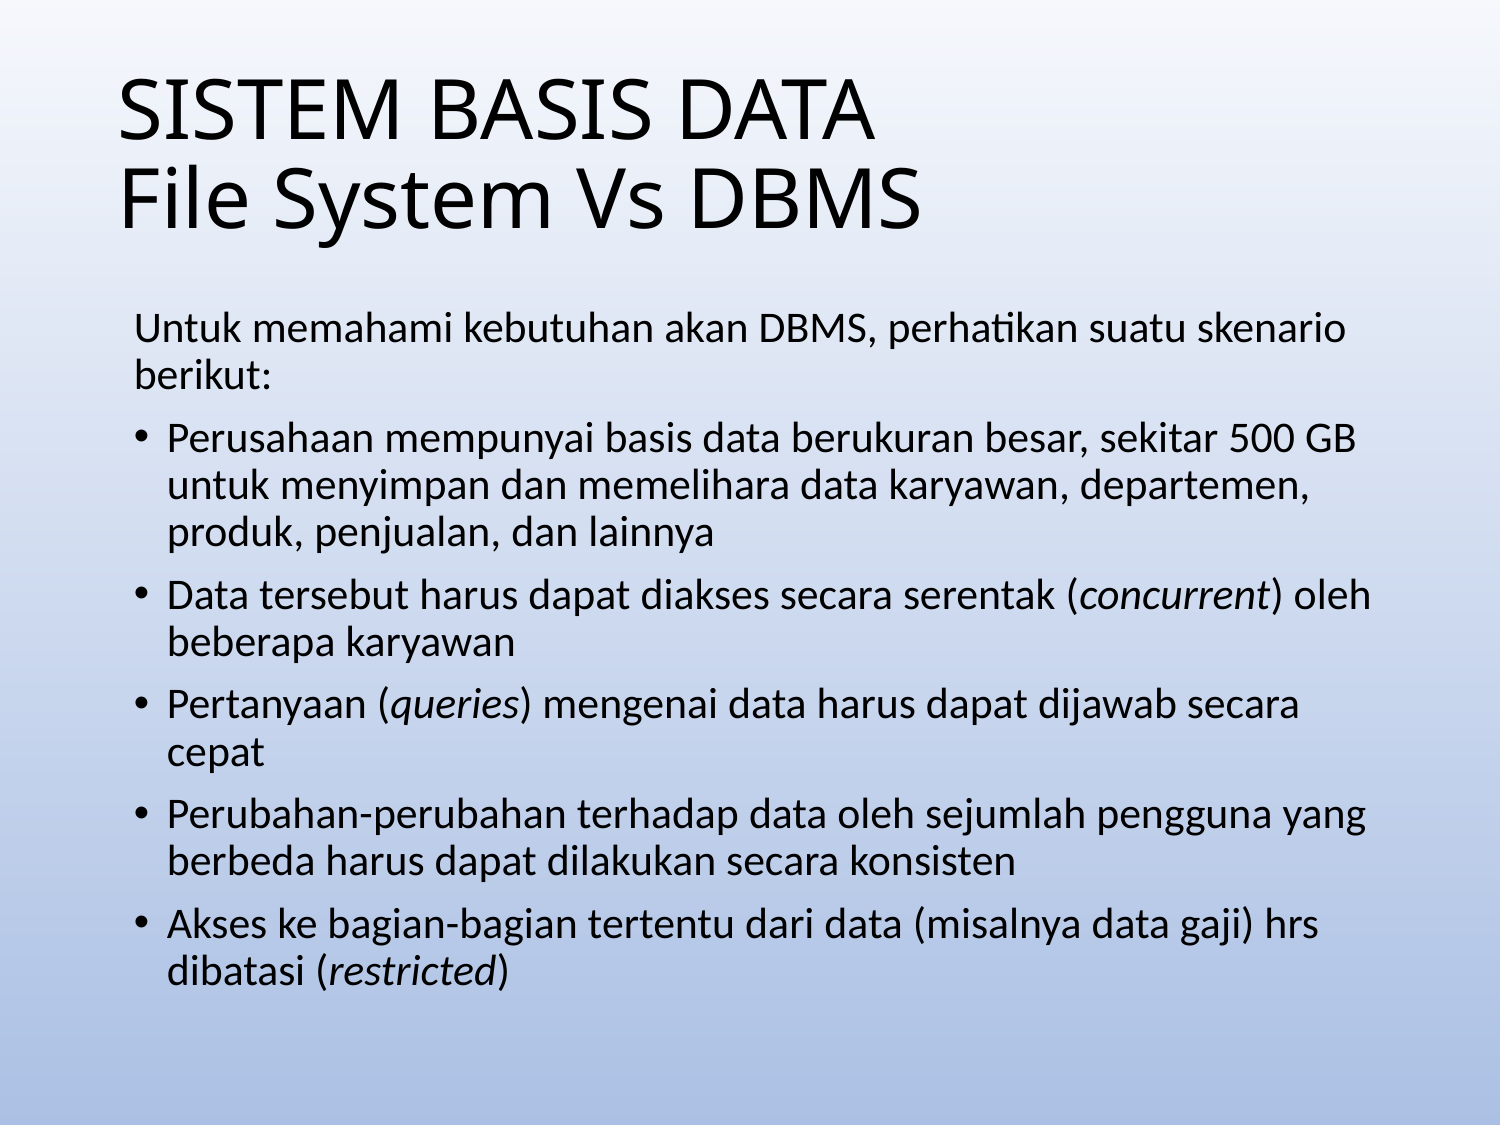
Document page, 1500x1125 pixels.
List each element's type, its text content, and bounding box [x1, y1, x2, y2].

text_box SISTEM BASIS DATA File System Vs DBMS [103, 59, 1037, 278]
list Untuk memahami kebutuhan akan DBMS, perhatikan suatu skenario berikut: Perusahaan mempunyai basis data berukuran besar, sekitar 500 GB untuk menyimpan dan memelihara data karyawan, departemen, produk, penjualan, dan lainnya Data tersebut harus dapat diakses secara serentak (concurrent) oleh beberapa karyawan Pertanyaan (queries) mengenai data harus dapat dijawab secara cepat Perubahan-perubahan terhadap data oleh sejumlah pengguna yang berbeda harus dapat dilakukan secara konsisten Akses ke bagian-bagian tertentu dari data (misalnya data gaji) hrs dibatasi (restricted) [118, 297, 1413, 1012]
